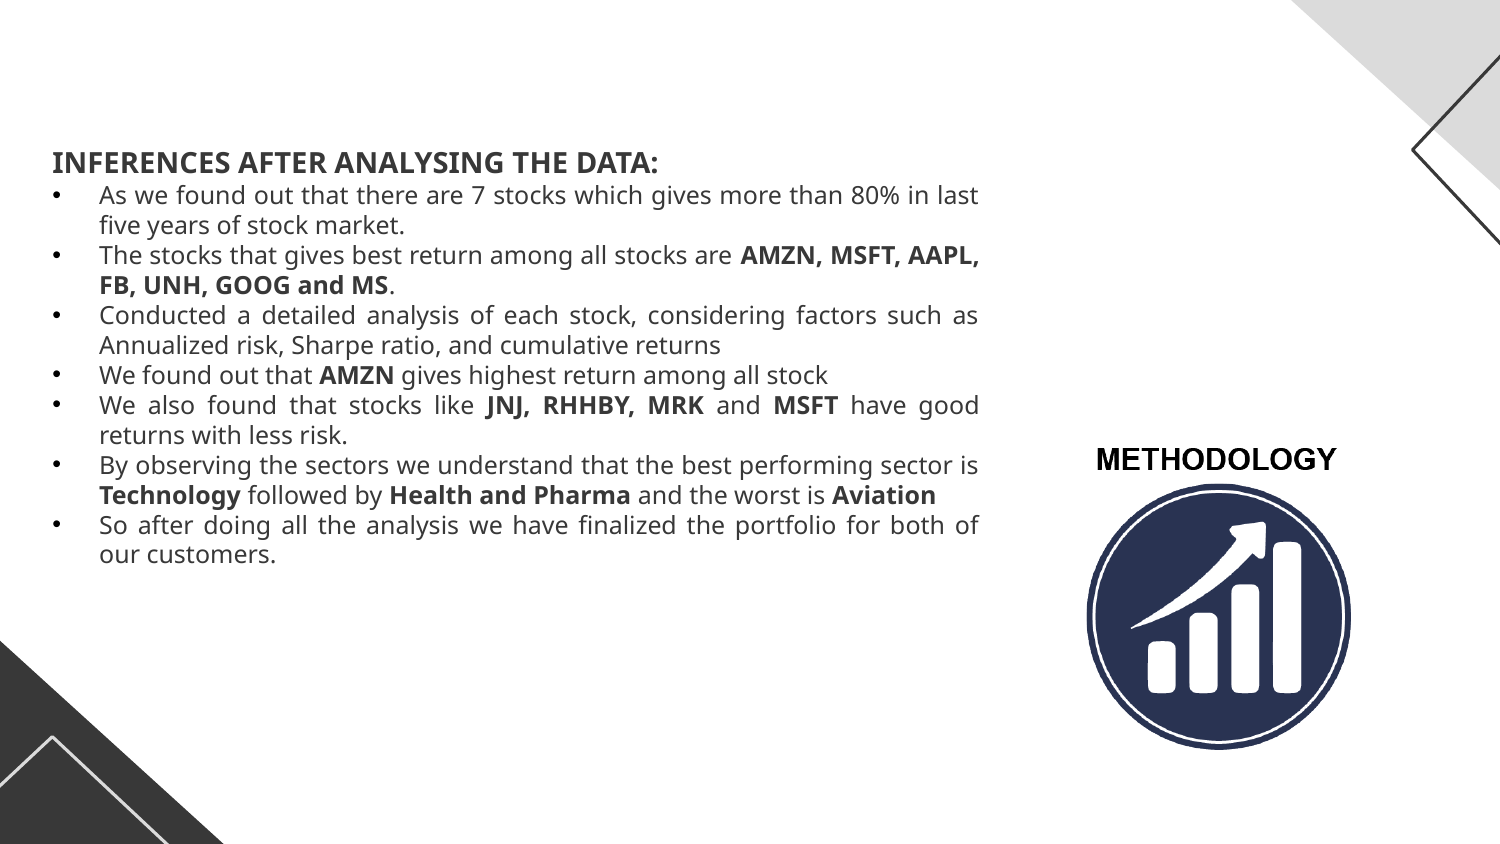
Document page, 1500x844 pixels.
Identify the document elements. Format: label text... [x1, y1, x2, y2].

picture [1039, 418, 1397, 777]
text_box INFERENCES AFTER ANALYSING THE DATA: As we found out that there are 7 stocks which gives more than 80% in last five years of stock market. The stocks that gives best return among all stocks are AMZN, MSFT, AAPL, FB, UNH, GOOG and MS. Conducted a detailed analysis of each stock, considering factors such as Annualized risk, Sharpe ratio, and cumulative returns We found out that AMZN gives highest return among all stock We also found that stocks like JNJ, RHHBY, MRK and MSFT have good returns with less risk. By observing the sectors we understand that the best performing sector is Technology followed by Health and Pharma and the worst is Aviation So after doing all the analysis we have finalized the portfolio for both of our customers. [37, 137, 995, 577]
